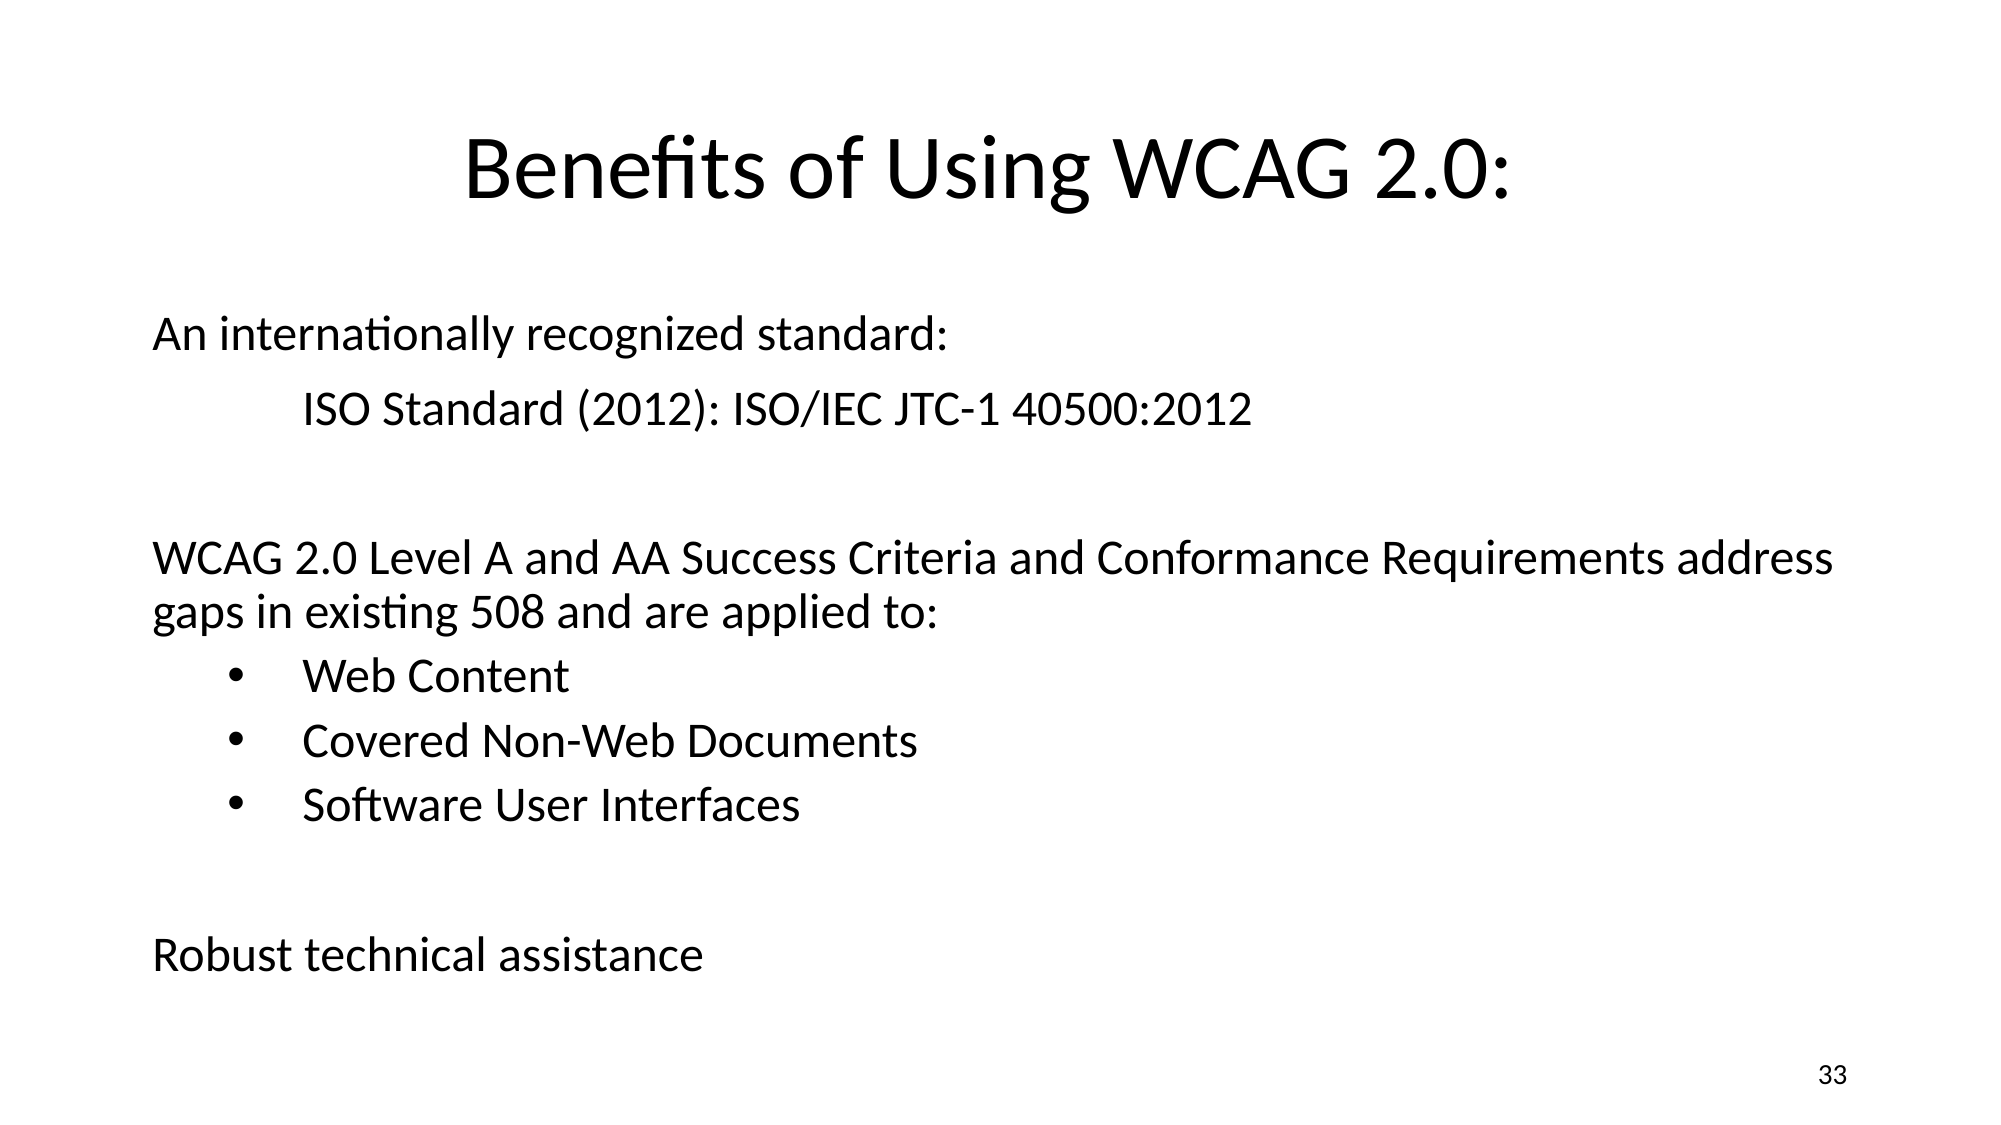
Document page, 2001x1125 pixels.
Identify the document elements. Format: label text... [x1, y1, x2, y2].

list An internationally recognized standard: ISO Standard (2012): ISO/IEC JTC-1 40500:2012 WCAG 2.0 Level A and AA Success Criteria and Conformance Requirements address gaps in existing 508 and are applied to: Web Content Covered Non-Web Documents Software User Interfaces Robust technical assistance [137, 299, 1863, 1014]
slide_number ‹#› [1412, 1042, 1863, 1103]
title Benefits of Using WCAG 2.0: [137, 59, 1863, 278]
